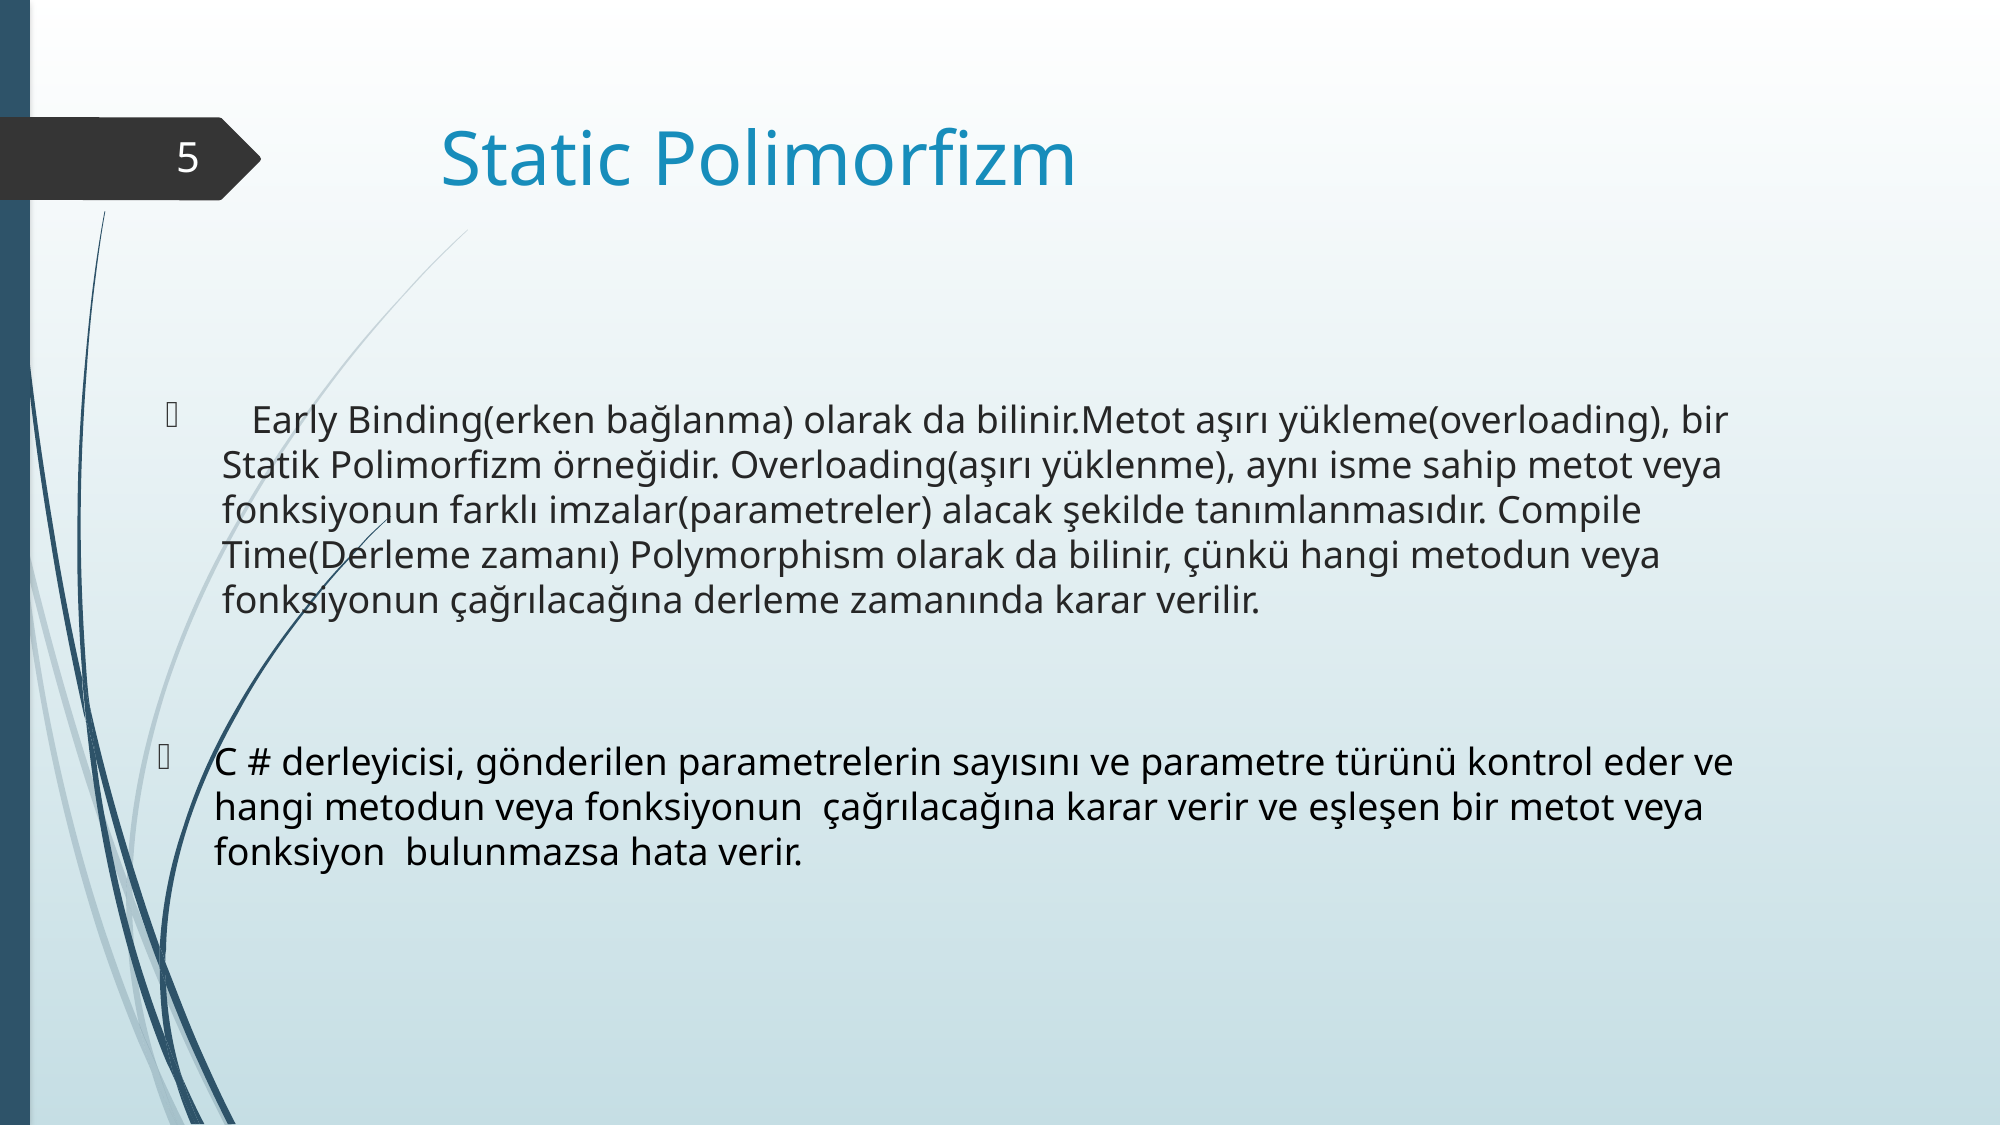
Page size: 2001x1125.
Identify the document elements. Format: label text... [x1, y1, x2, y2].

title Static Polimorfizm [425, 102, 1888, 313]
text_box C # derleyicisi, gönderilen parametrelerin sayısını ve parametre türünü kontrol eder ve hangi metodun veya fonksiyonun çağrılacağına karar verir ve eşleşen bir metot veya fonksiyon bulunmazsa hata verir. [142, 664, 1858, 1044]
slide_number 5 [87, 129, 216, 190]
list Early Binding(erken bağlanma) olarak da bilinir.Metot aşırı yükleme(overloading), bir Statik Polimorfizm örneğidir. Overloading(aşırı yüklenme), aynı isme sahip metot veya fonksiyonun farklı imzalar(parametreler) alacak şekilde tanımlanmasıdır. Compile Time(Derleme zamanı) Polymorphism olarak da bilinir, çünkü hangi metodun veya fonksiyonun çağrılacağına derleme zamanında karar verilir. [150, 388, 1850, 664]
